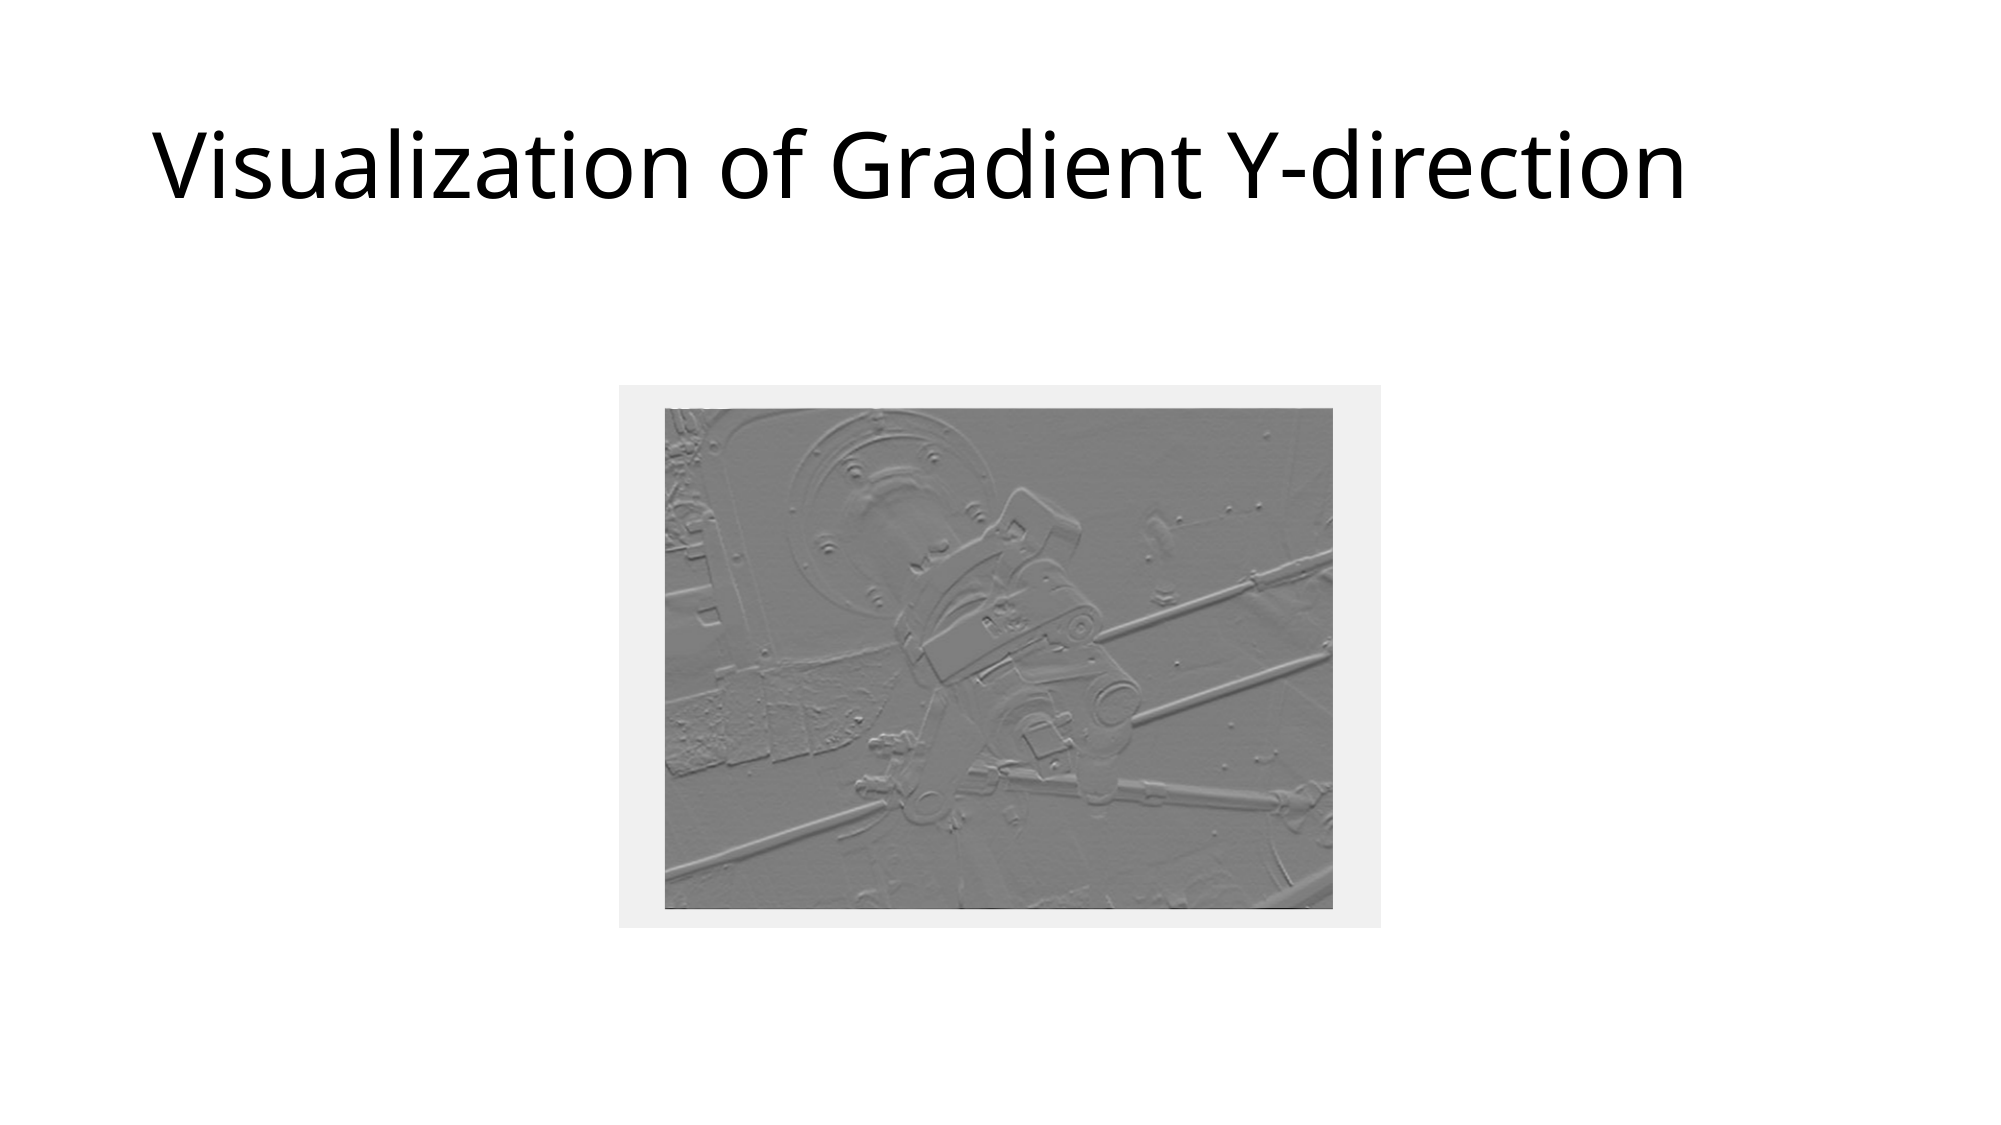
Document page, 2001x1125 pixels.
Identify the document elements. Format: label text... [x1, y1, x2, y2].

title Visualization of Gradient Y-direction [137, 59, 1863, 278]
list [619, 385, 1381, 928]
